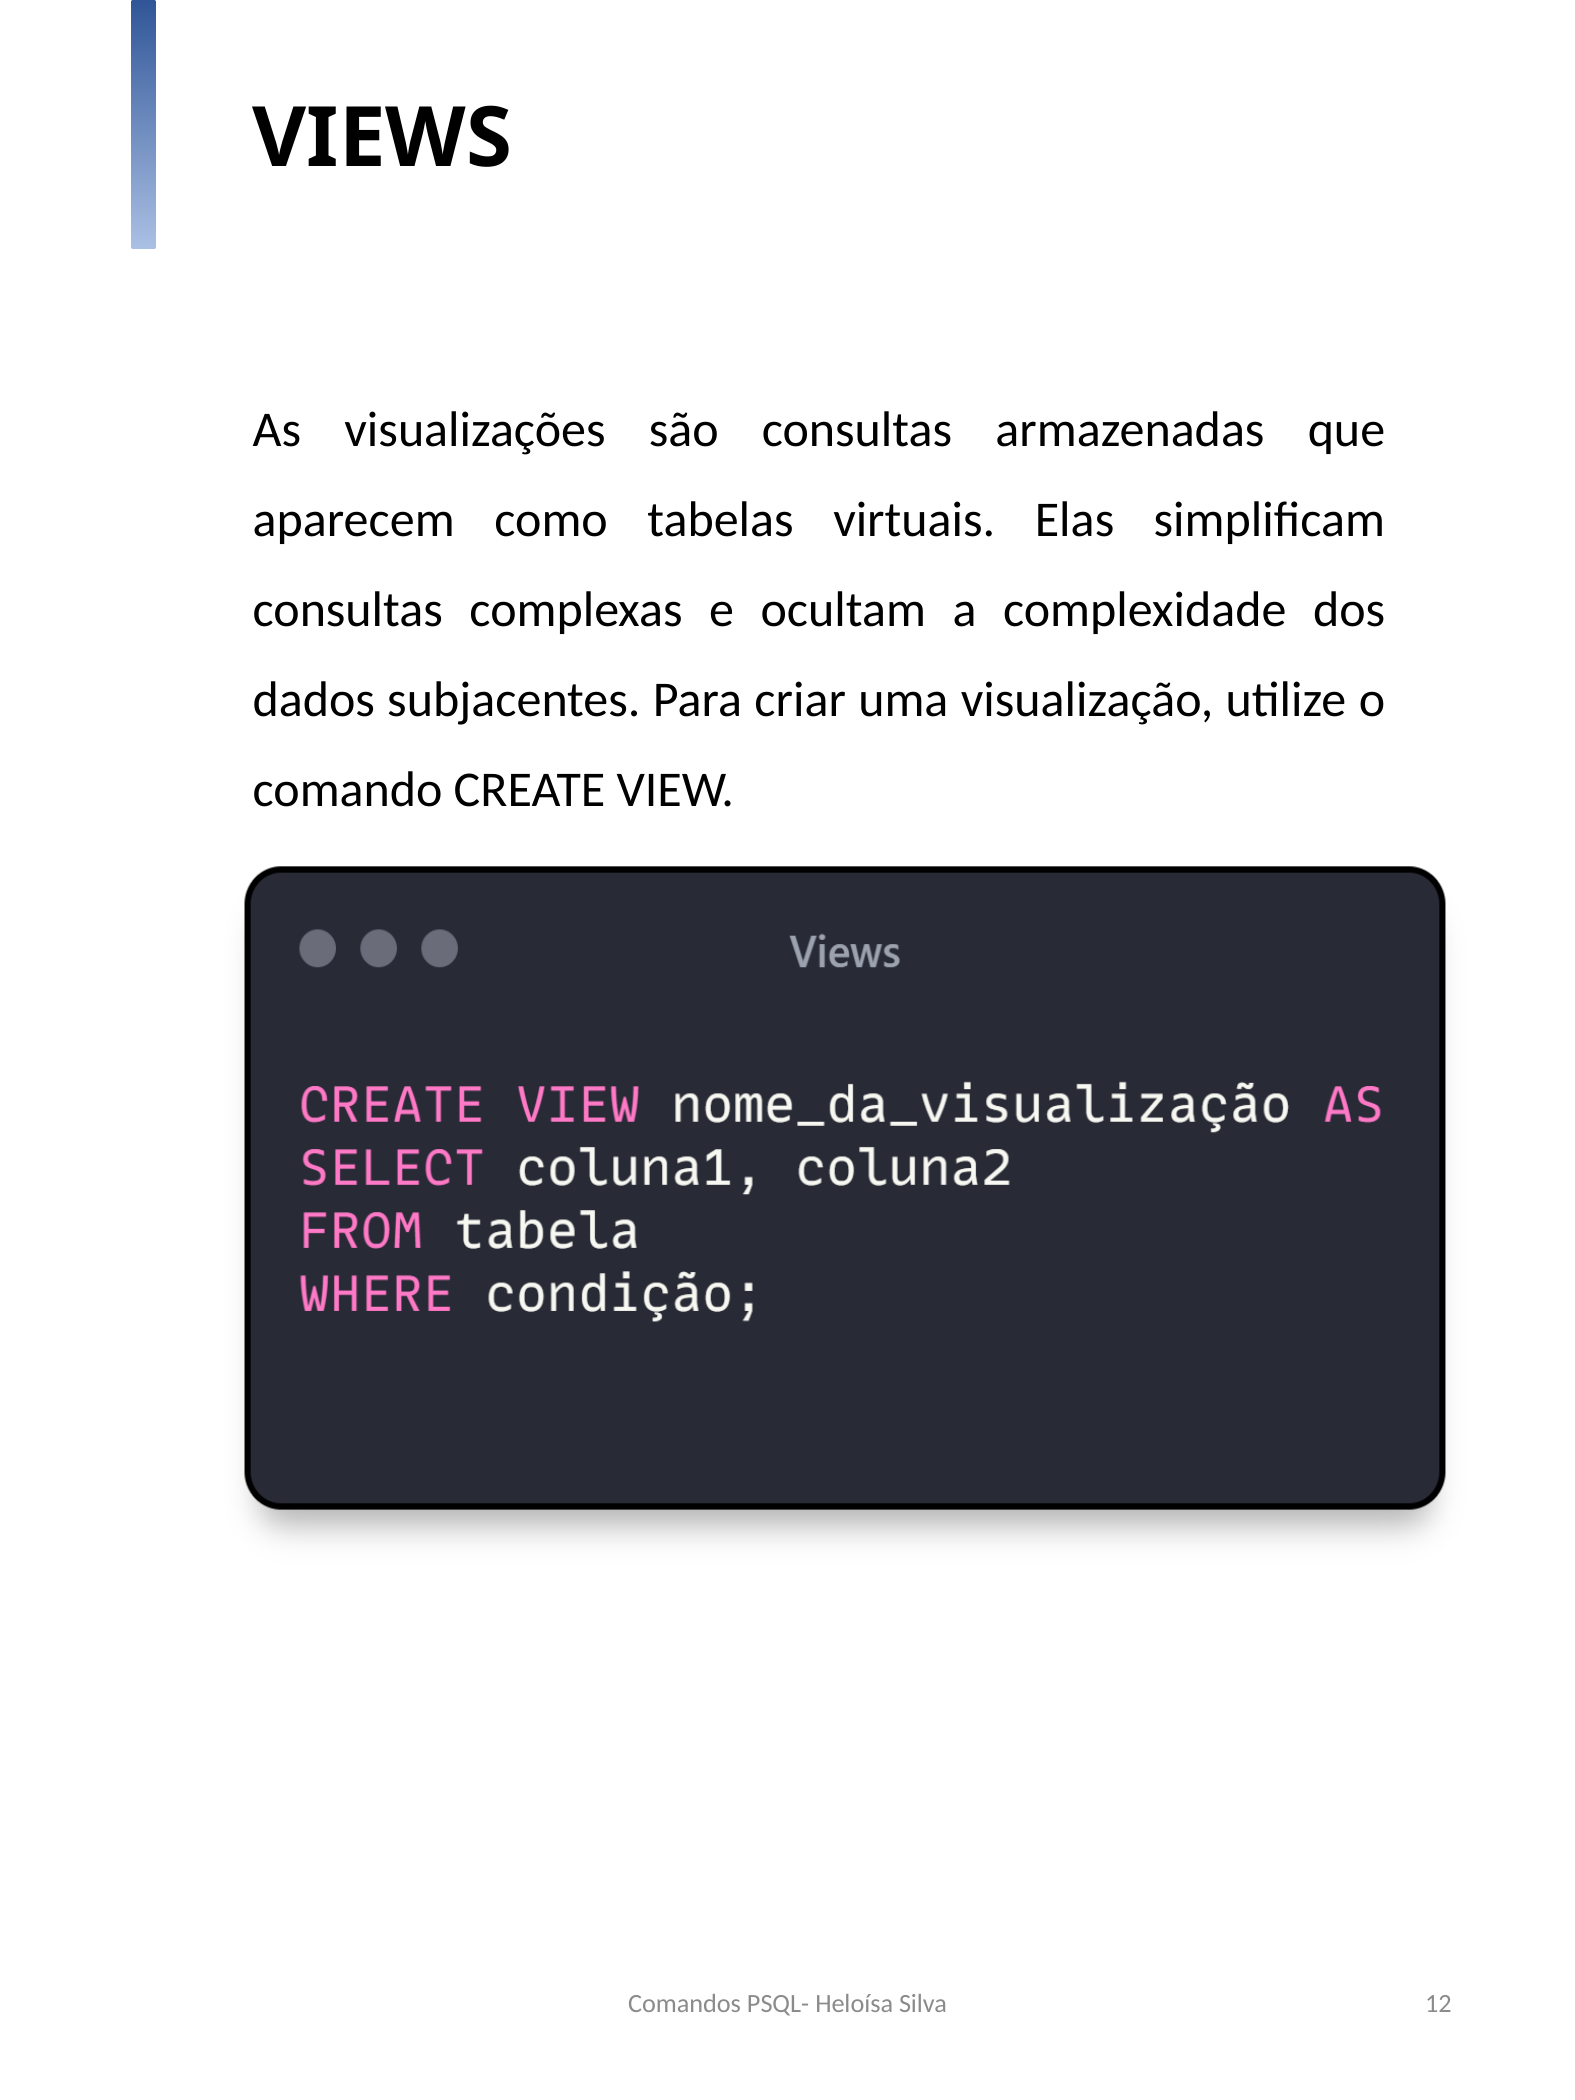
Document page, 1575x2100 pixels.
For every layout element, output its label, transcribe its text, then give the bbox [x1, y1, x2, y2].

footer Comandos PSQL- Heloísa Silva [521, 1946, 1054, 2059]
slide_number 12 [1112, 1946, 1467, 2059]
text_box [131, 0, 156, 250]
text_box As visualizações são consultas armazenadas que aparecem como tabelas virtuais. Elas simplificam consultas complexas e ocultam a complexidade dos dados subjacentes. Para criar uma visualização, utilize o comando CREATE VIEW. [237, 359, 1401, 715]
text_box VIEWS [237, 75, 1401, 190]
picture [83, 715, 1575, 1661]
